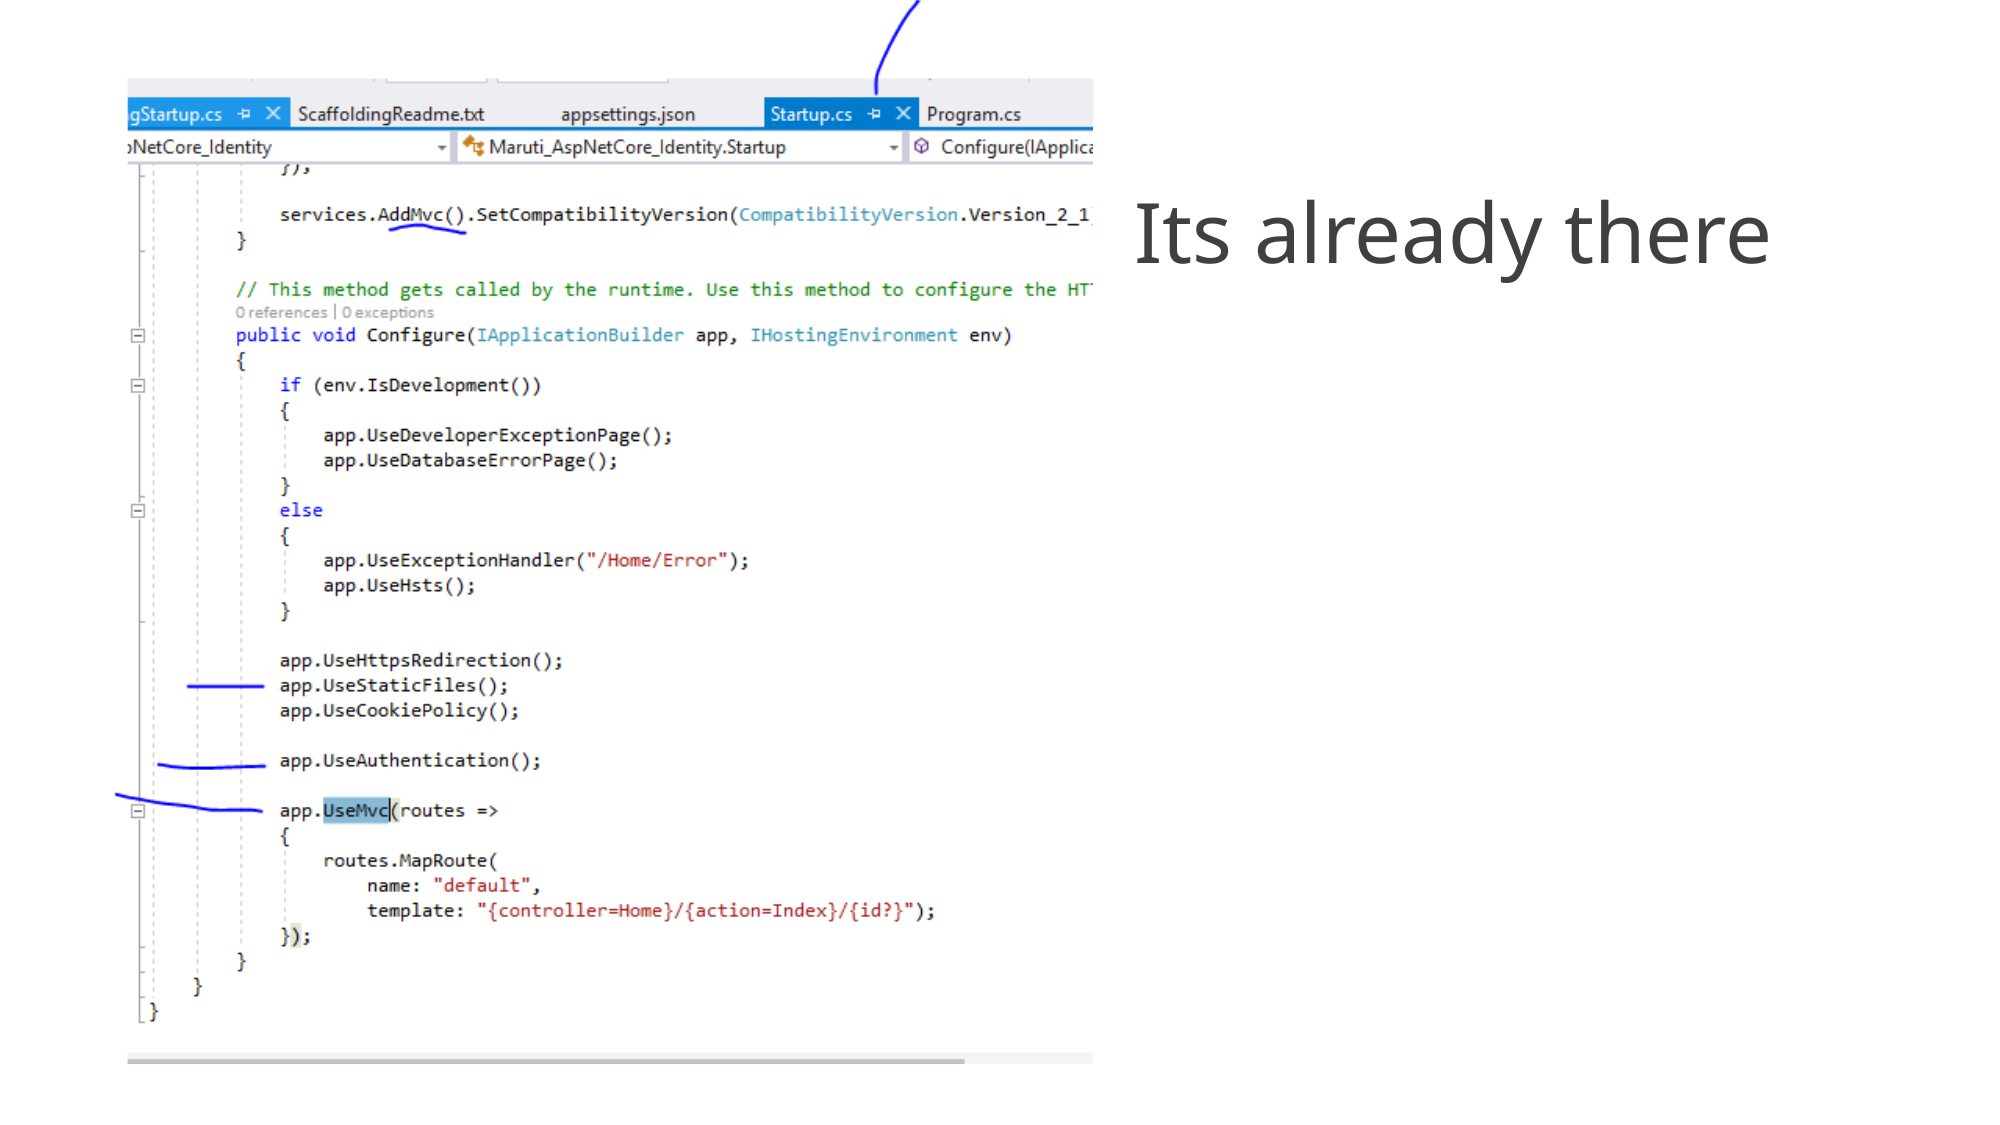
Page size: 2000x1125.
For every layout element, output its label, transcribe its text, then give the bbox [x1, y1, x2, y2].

picture [114, 0, 1093, 1065]
text_box Its already there [1134, 179, 1773, 281]
